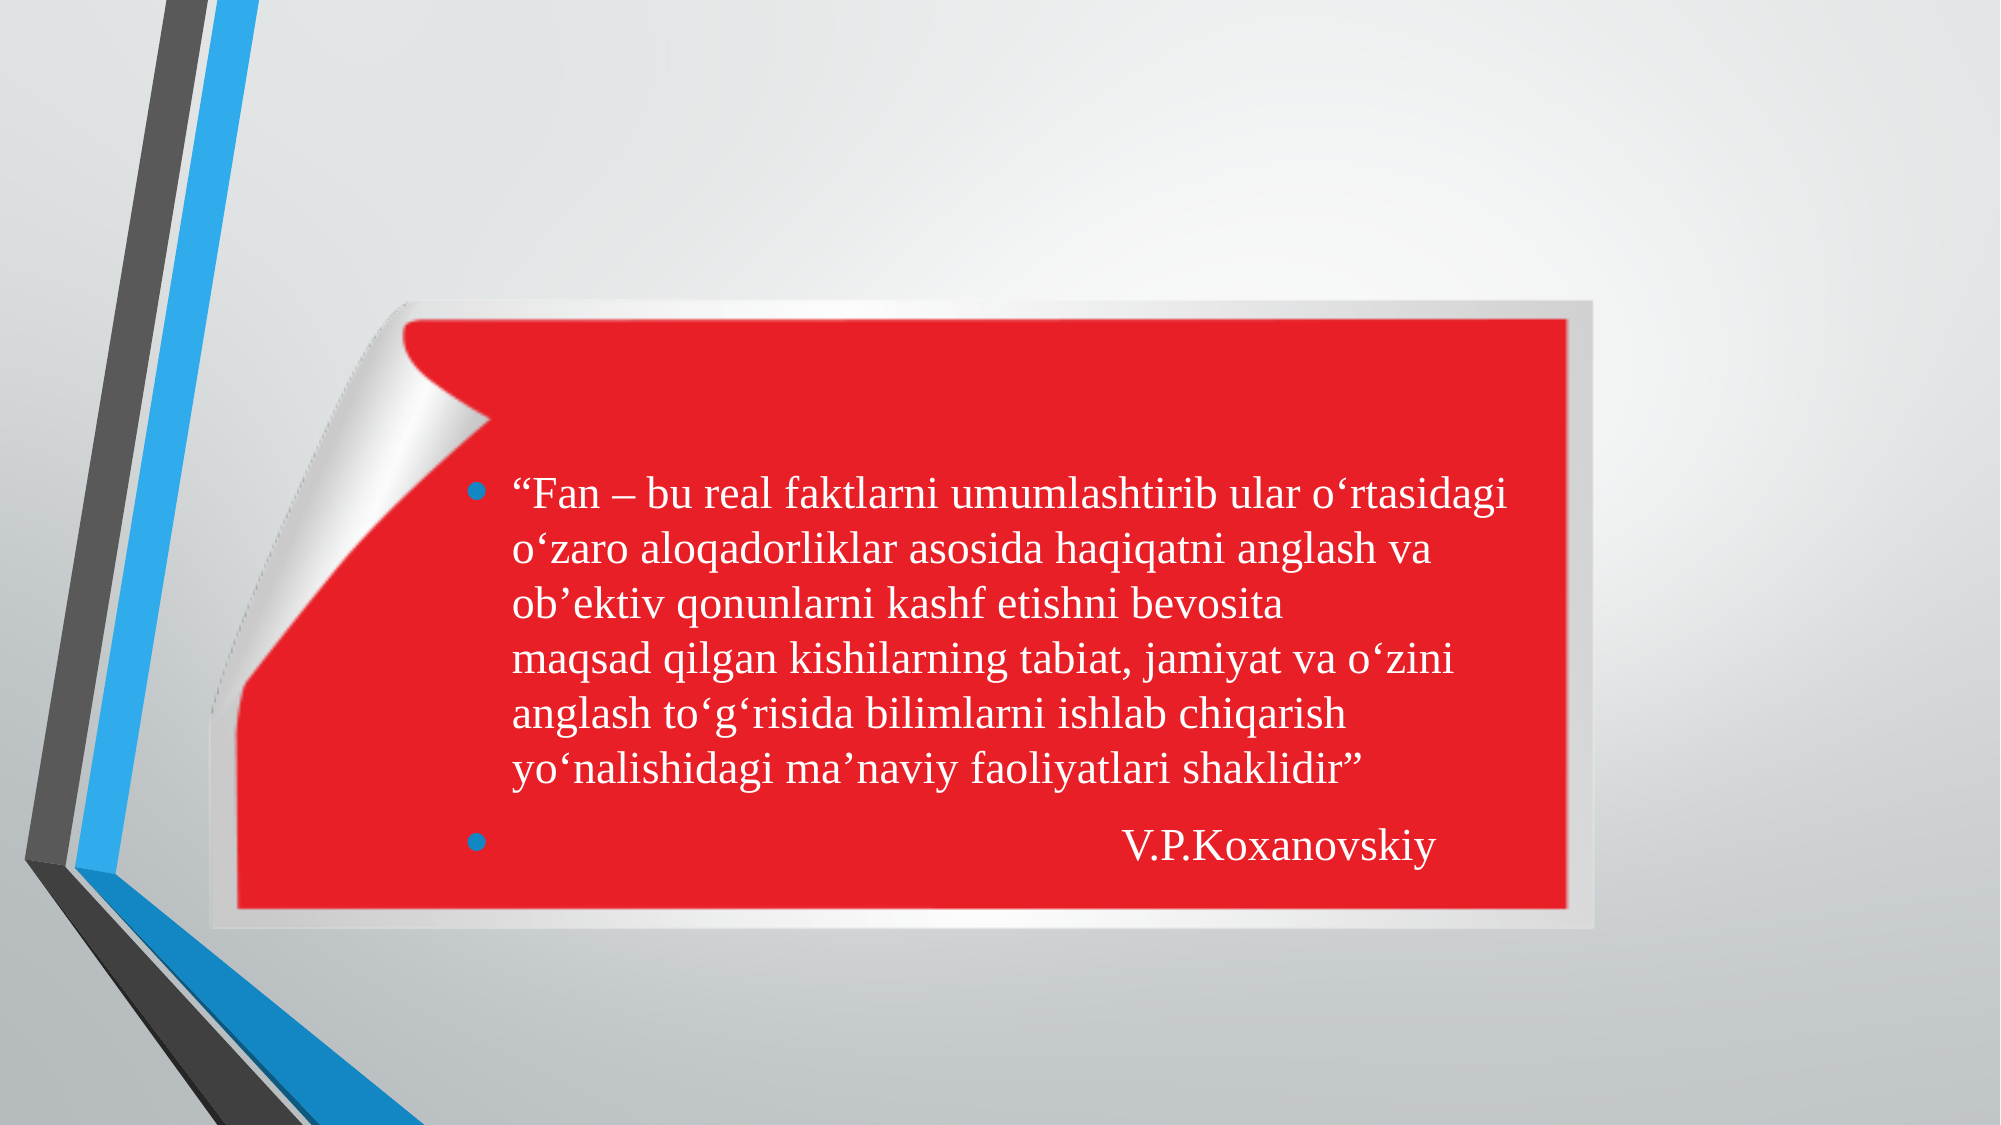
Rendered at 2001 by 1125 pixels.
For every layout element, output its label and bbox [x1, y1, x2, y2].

picture [69, 0, 1724, 1125]
